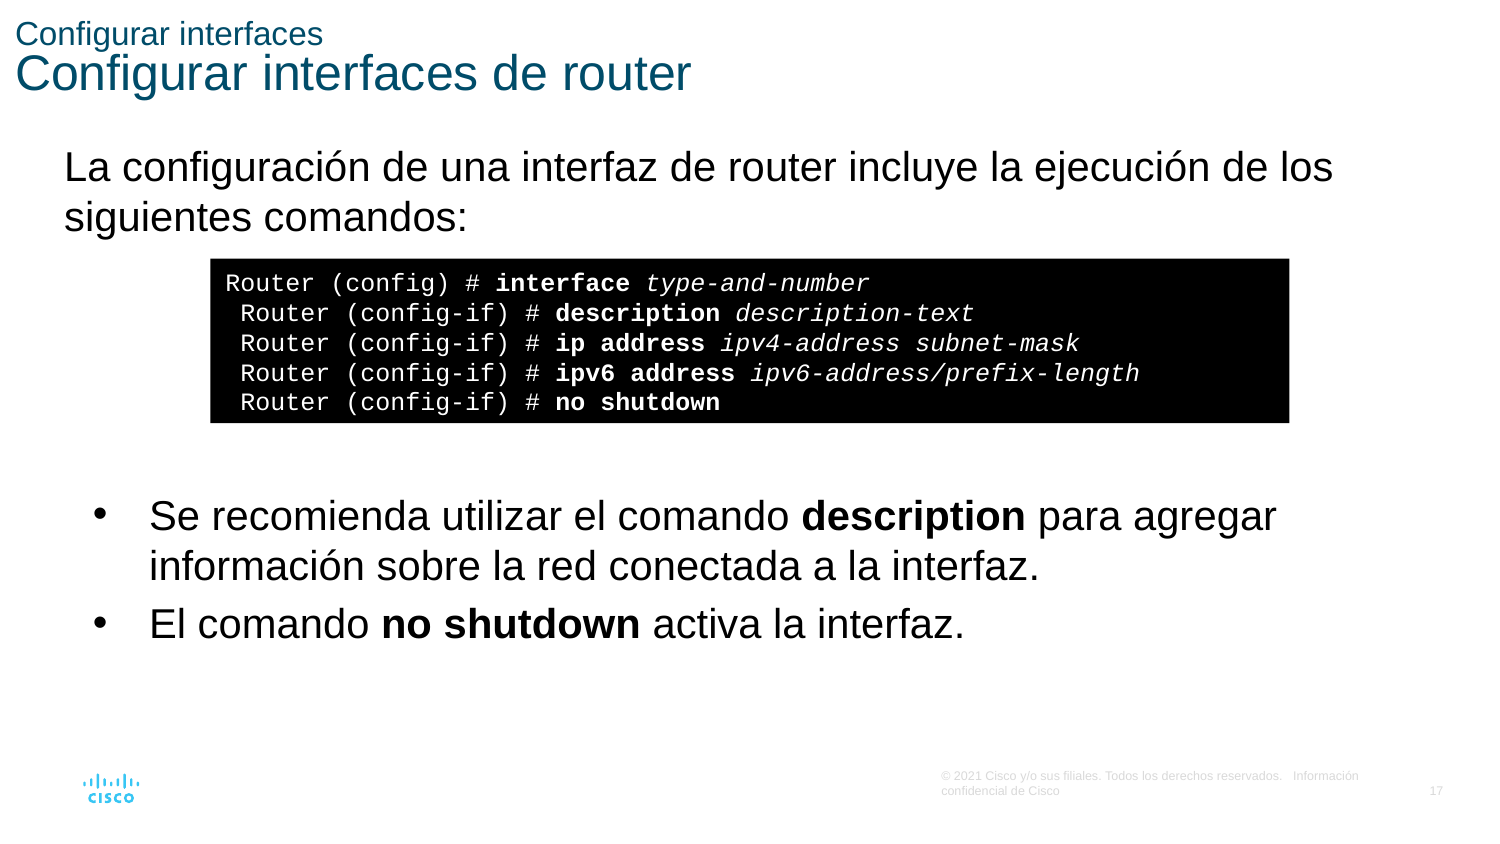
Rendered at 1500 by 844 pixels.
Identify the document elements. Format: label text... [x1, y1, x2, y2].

title Configurar interfaces Configurar interfaces de router [0, 0, 1369, 121]
text_box Router (config) # interface type-and-number Router (config-if) # description description-text Router (config-if) # ip address ipv4-address subnet-mask Router (config-if) # ipv6 address ipv6-address/prefix-length Router (config-if) # no shutdown [210, 258, 1290, 424]
list La configuración de una interfaz de router incluye la ejecución de los siguientes comandos: [49, 132, 1437, 230]
text_box Se recomienda utilizar el comando description para agregar información sobre la red conectada a la interfaz. El comando no shutdown activa la interfaz. [77, 480, 1437, 674]
